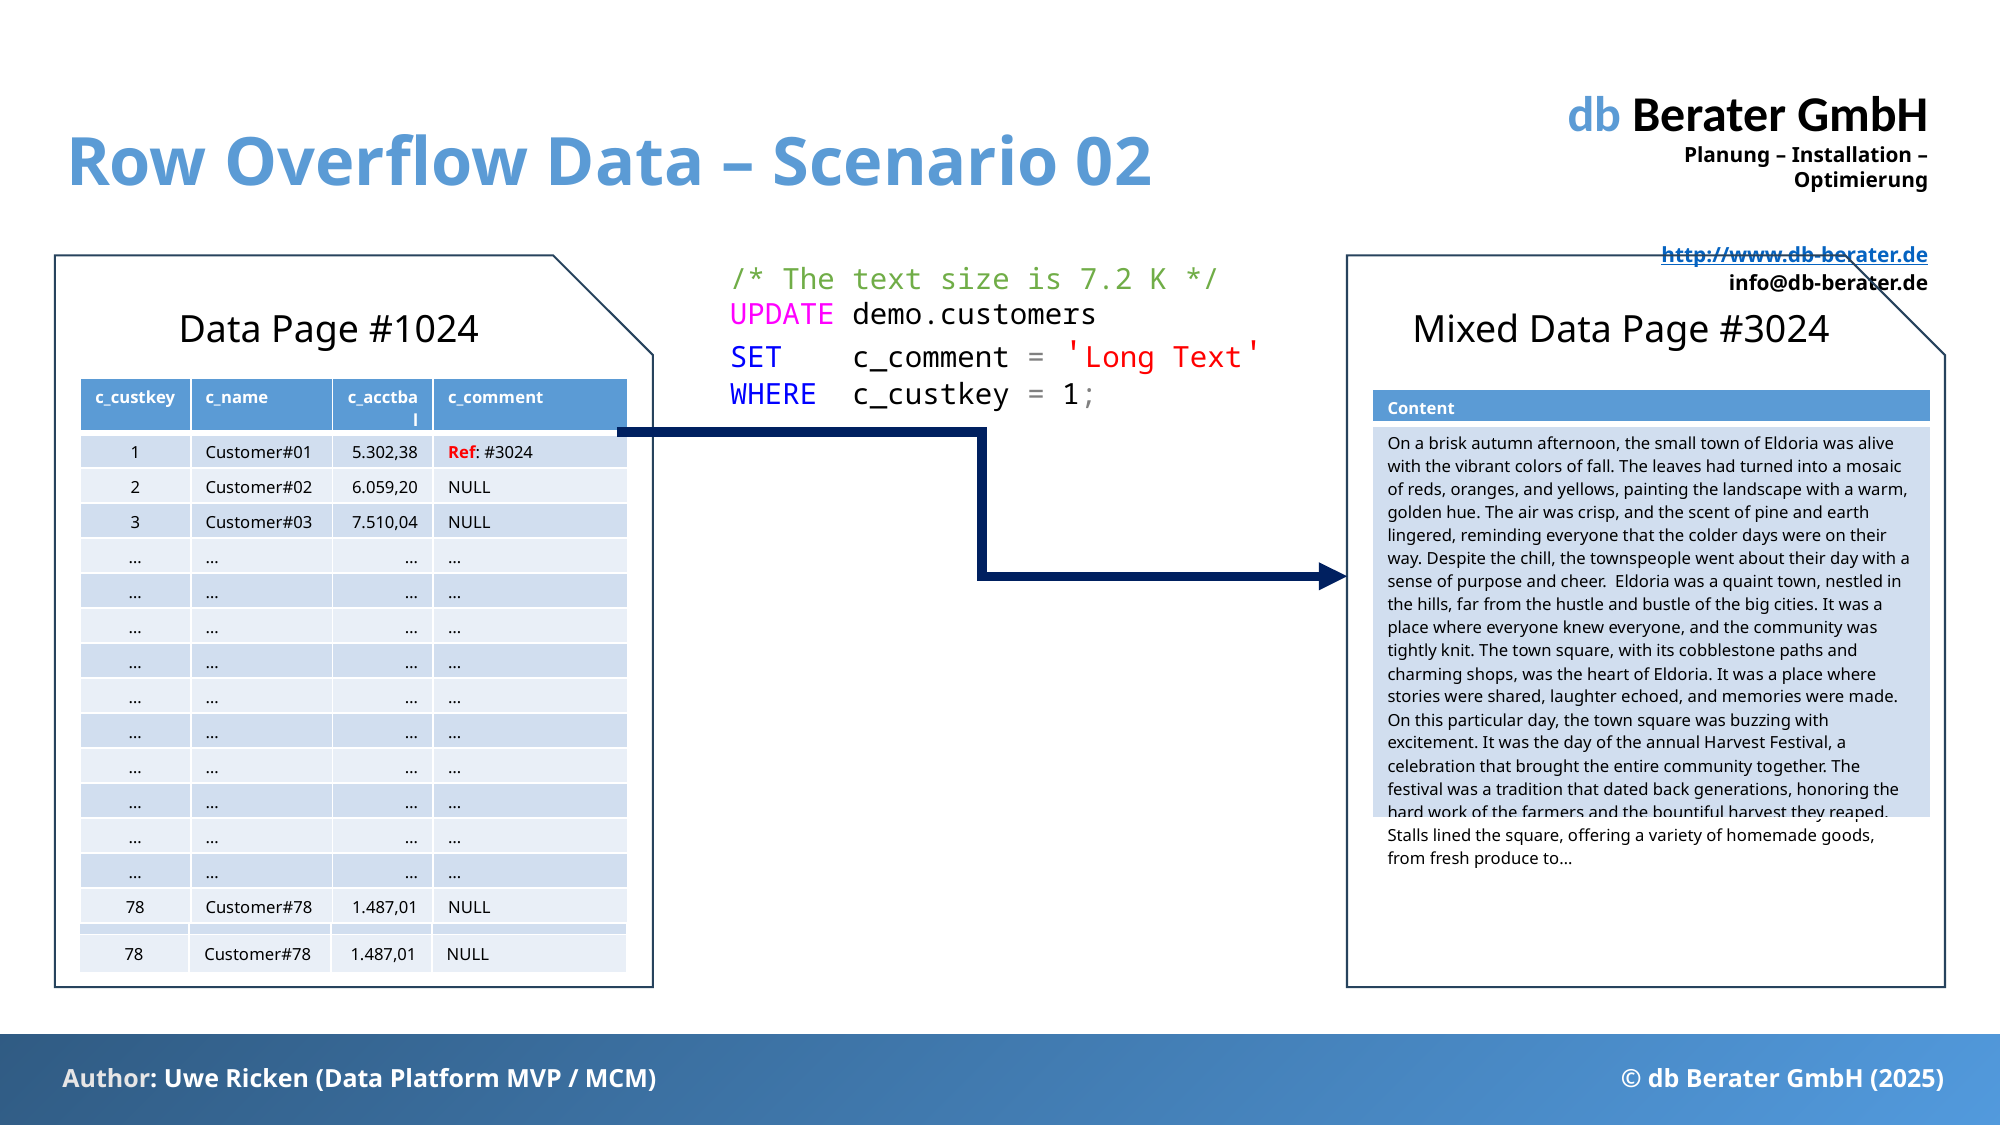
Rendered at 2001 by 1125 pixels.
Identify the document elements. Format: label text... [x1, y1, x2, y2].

table_cell … [333, 609, 432, 642]
table_cell … [192, 854, 332, 887]
table_cell … [192, 714, 332, 747]
table_cell … [81, 574, 190, 607]
table_cell … [192, 539, 332, 572]
table_cell … [333, 644, 432, 677]
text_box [616, 431, 1347, 577]
table_header c_name [192, 379, 332, 430]
table_cell … [434, 749, 627, 782]
table_cell 1.487,01 [333, 889, 432, 922]
table_cell Ref: #3024 [434, 436, 616, 467]
table_header c_acctbal [333, 379, 432, 430]
table_cell … [192, 749, 332, 782]
table_cell 6.059,20 [333, 469, 432, 502]
table_cell NULL [434, 889, 627, 922]
table_cell … [333, 714, 432, 747]
text_box Mixed Data Page #3024 [1345, 254, 1947, 989]
table_cell … [81, 749, 190, 782]
table_cell 7.510,04 [333, 504, 432, 537]
table_cell … [434, 679, 627, 712]
table_cell … [434, 644, 627, 677]
table_cell … [81, 819, 190, 852]
table_cell 1 [81, 436, 190, 467]
table_cell … [81, 644, 190, 677]
table_cell … [192, 784, 332, 817]
table_cell … [192, 819, 332, 852]
table_cell … [333, 819, 432, 852]
text_box /* The text size is 7.2 K */ UPDATE demo.customers SET c_comment = 'Long Text' WHERE c_custkey = 1; [715, 253, 1285, 418]
table_cell 5.302,38 [333, 436, 432, 467]
table_cell … [434, 714, 627, 747]
table_cell … [434, 574, 627, 607]
table_cell … [434, 609, 627, 642]
text_box Data Page #1024 [53, 254, 654, 989]
table_cell NULL [434, 504, 616, 537]
table_cell … [333, 784, 432, 817]
table_cell … [333, 854, 432, 887]
table_cell On a brisk autumn afternoon, the small town of Eldoria was alive with the vibrant colors of fall. The leaves had turned into a mosaic of reds, oranges, and yellows, painting the landscape with a warm, golden hue. The air was crisp, and the scent of pine and earth lingered, reminding everyone that the colder days were on their way. Despite the chill, the townspeople went about their day with a sense of purpose and cheer. Eldoria was a quaint town, nestled in the hills, far from the hustle and bustle of the big cities. It was a place where everyone knew everyone, and the community was tightly knit. The town square, with its cobblestone paths and charming shops, was the heart of Eldoria. It was a place where stories were shared, laughter echoed, and memories were made. On this particular day, the town square was buzzing with excitement. It was the day of the annual Harvest Festival, a celebration that brought the entire community together. The festival was a tradition that dated back generations, honoring the hard work of the farmers and the bountiful harvest they reaped. Stalls lined the square, offering a variety of homemade goods, from fresh produce to… [1373, 427, 1930, 817]
table_cell 3 [81, 504, 190, 537]
table_cell 78 [81, 889, 190, 922]
table_cell Customer#03 [192, 504, 332, 537]
table_cell … [434, 539, 616, 572]
table_cell … [81, 854, 190, 887]
table_cell … [333, 749, 432, 782]
table_header c_custkey [81, 379, 190, 430]
table_cell Customer#02 [192, 469, 332, 502]
table_cell Customer#01 [192, 436, 332, 467]
table_cell … [333, 679, 432, 712]
table_cell … [434, 819, 627, 852]
table_cell … [81, 784, 190, 817]
table_cell … [192, 574, 332, 607]
table_cell … [434, 784, 627, 817]
table_cell … [333, 539, 432, 572]
table_cell … [192, 644, 332, 677]
table_cell … [192, 679, 332, 712]
title Row Overflow Data – Scenario 02 [54, 72, 1473, 256]
table_cell … [434, 854, 627, 887]
table_cell … [81, 539, 190, 572]
table_cell … [81, 714, 190, 747]
table_cell … [192, 609, 332, 642]
table_header Content [1373, 390, 1930, 421]
table_cell … [333, 574, 432, 607]
table_header c_comment [434, 379, 627, 430]
table_cell NULL [434, 469, 616, 502]
table_cell … [81, 609, 190, 642]
table_cell … [81, 679, 190, 712]
table_cell Customer#78 [192, 889, 332, 922]
table_cell 2 [81, 469, 190, 502]
